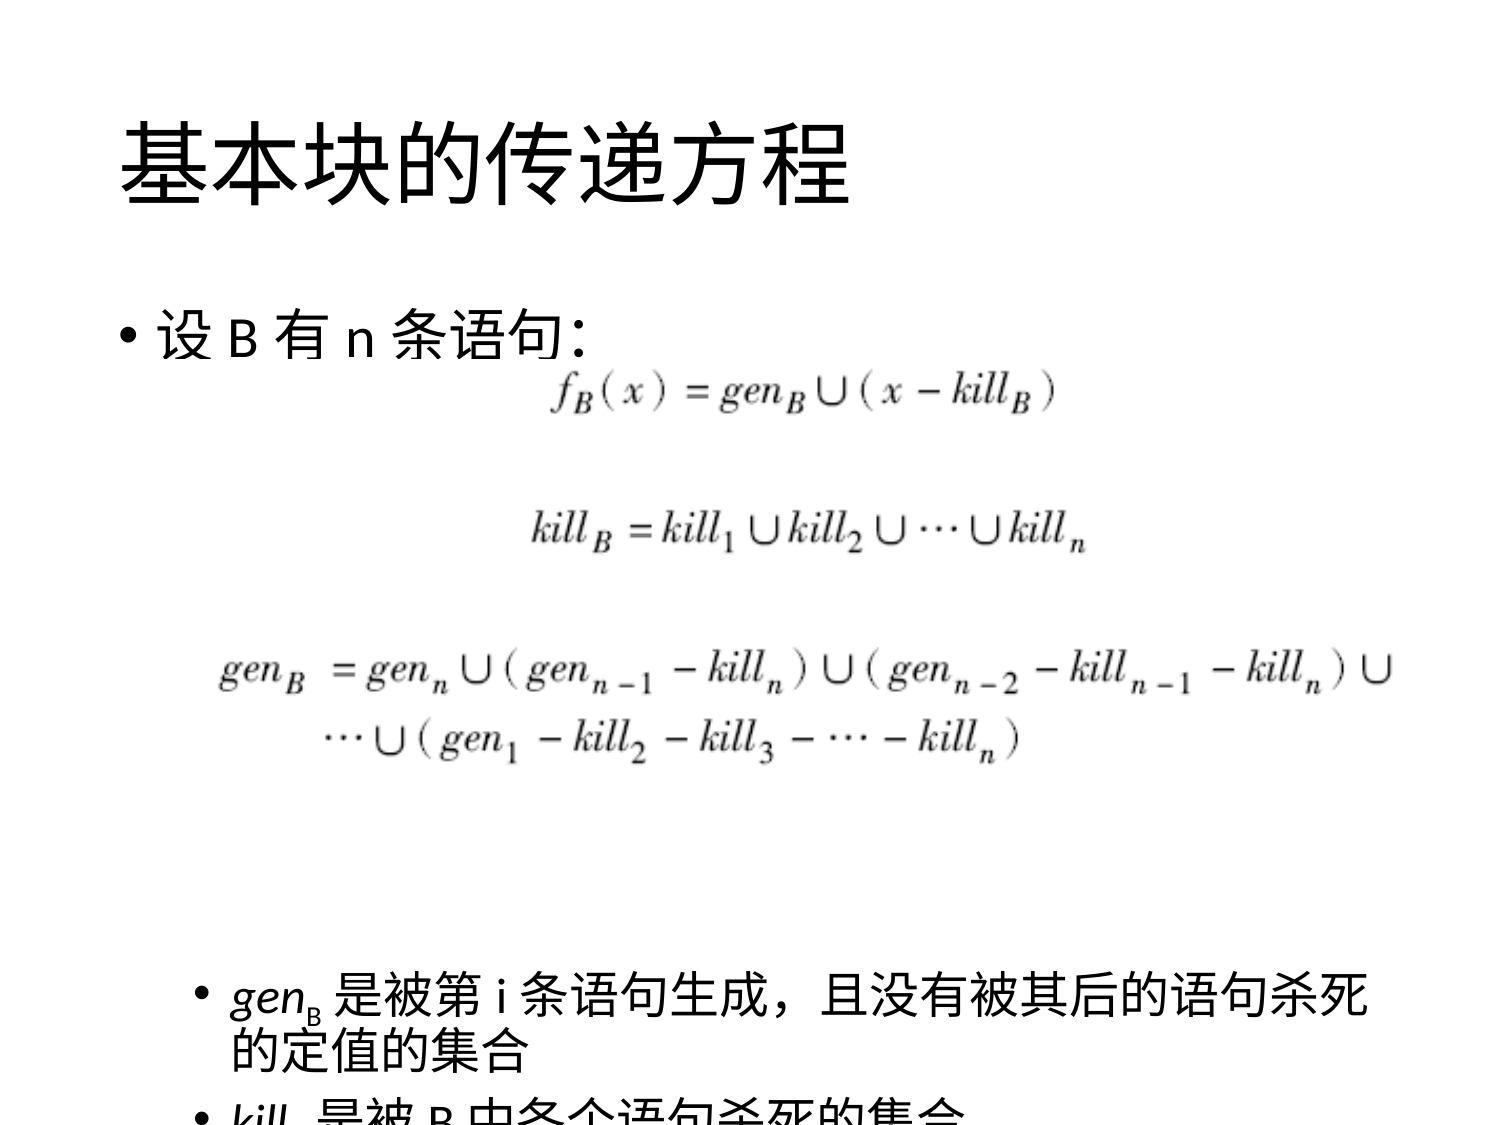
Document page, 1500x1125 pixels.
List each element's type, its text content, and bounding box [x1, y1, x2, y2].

title 基本块的传递方程 [103, 59, 1397, 278]
list 设B有n条语句： genB是被第i条语句生成，且没有被其后的语句杀死的定值的集合 killB是被B中各个语句杀死的集合 [103, 299, 1397, 1064]
picture [162, 359, 1483, 770]
